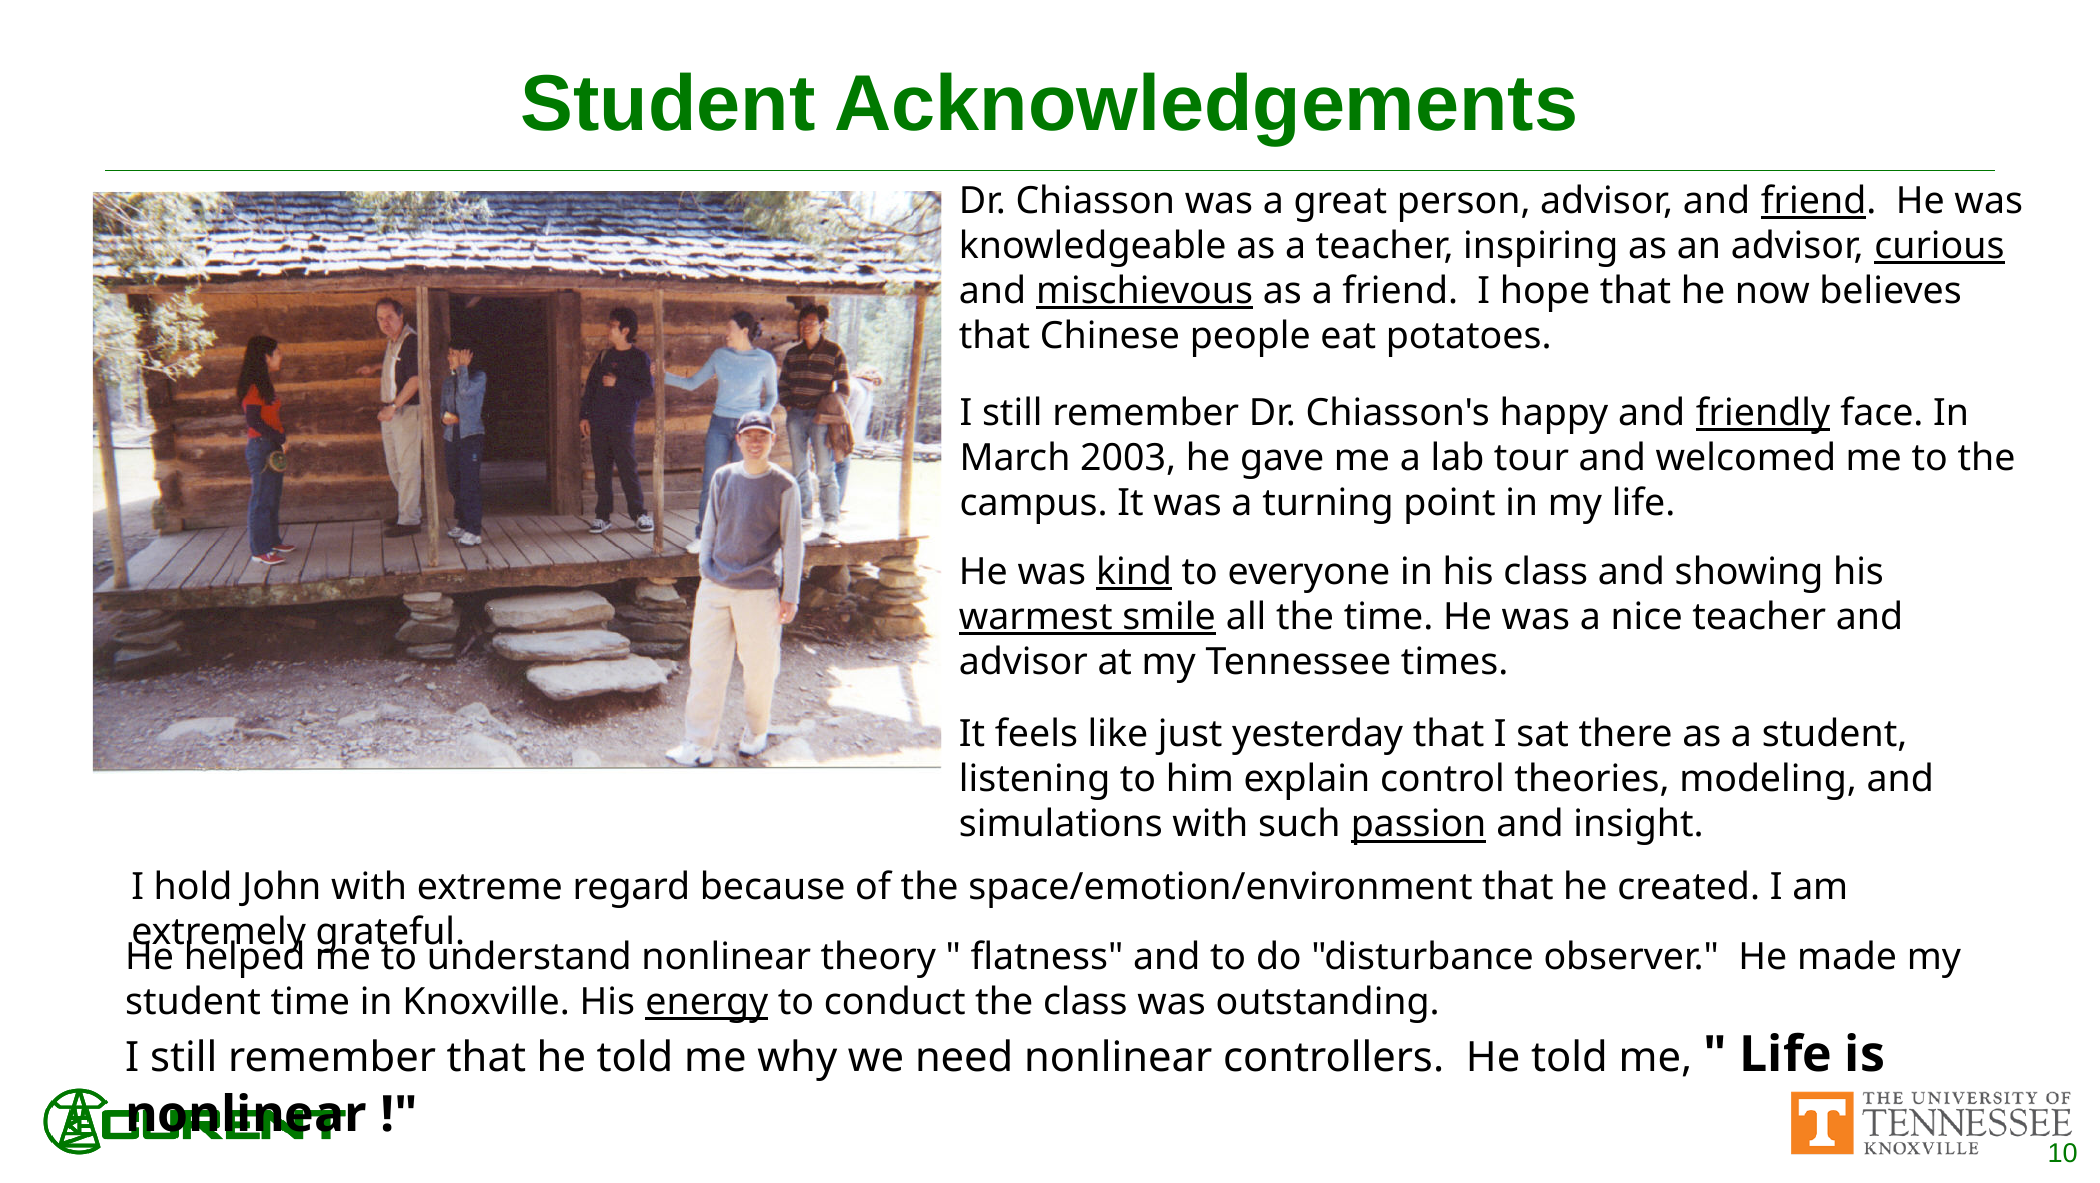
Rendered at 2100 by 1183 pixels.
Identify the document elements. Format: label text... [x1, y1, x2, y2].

text_box He helped me to understand nonlinear theory " flatness" and to do "disturbance observer." He made my student time in Knoxville. His energy to conduct the class was outstanding. I still remember that he told me why we need nonlinear controllers. He told me, " Life is nonlinear !" [110, 924, 2050, 1150]
text_box Dr. Chiasson was a great person, advisor, and friend. He was knowledgeable as a teacher, inspiring as an advisor, curious and mischievous as a friend. I hope that he now believes that Chinese people eat potatoes. [944, 168, 2050, 363]
picture [1780, 1055, 2100, 1183]
picture [92, 191, 942, 774]
text_box He was kind to everyone in his class and showing his warmest smile all the time. He was a nice teacher and advisor at my Tennessee times. [947, 539, 2024, 690]
title Student Acknowledgements [105, 26, 1995, 171]
text_box I still remember Dr. Chiasson's happy and friendly face. In March 2003, he gave me a lab tour and welcomed me to the campus. It was a turning point in my life. [947, 380, 2051, 531]
slide_number 10 [1953, 1127, 2094, 1180]
picture [35, 1085, 355, 1157]
text_box It feels like just yesterday that I sat there as a student, listening to him explain control theories, modeling, and simulations with such passion and insight. [944, 701, 1995, 852]
text_box I hold John with extreme regard because of the space/emotion/environment that he created. I am extremely grateful. [116, 854, 2024, 960]
